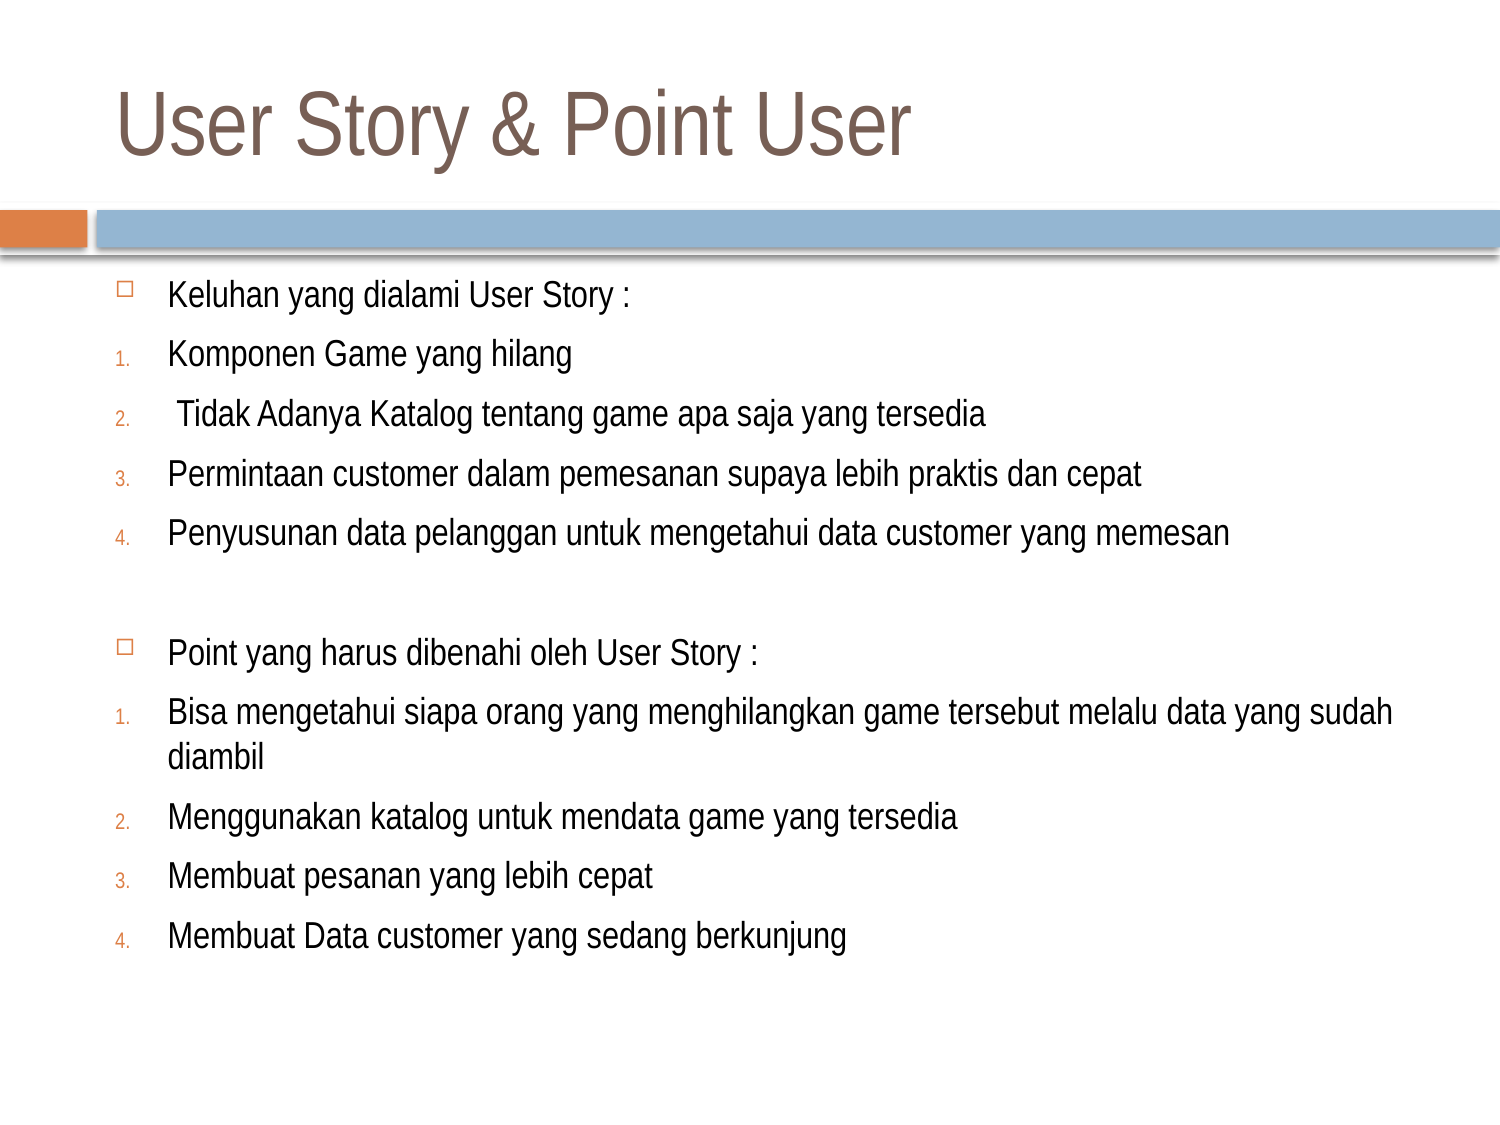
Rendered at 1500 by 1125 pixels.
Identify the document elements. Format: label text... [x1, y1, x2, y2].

title User Story & Point User [100, 37, 1438, 200]
list Keluhan yang dialami User Story : Komponen Game yang hilang Tidak Adanya Katalog tentang game apa saja yang tersedia Permintaan customer dalam pemesanan supaya lebih praktis dan cepat Penyusunan data pelanggan untuk mengetahui data customer yang memesan Point yang harus dibenahi oleh User Story : Bisa mengetahui siapa orang yang menghilangkan game tersebut melalu data yang sudah diambil Menggunakan katalog untuk mendata game yang tersedia Membuat pesanan yang lebih cepat Membuat Data customer yang sedang berkunjung [100, 262, 1438, 1000]
